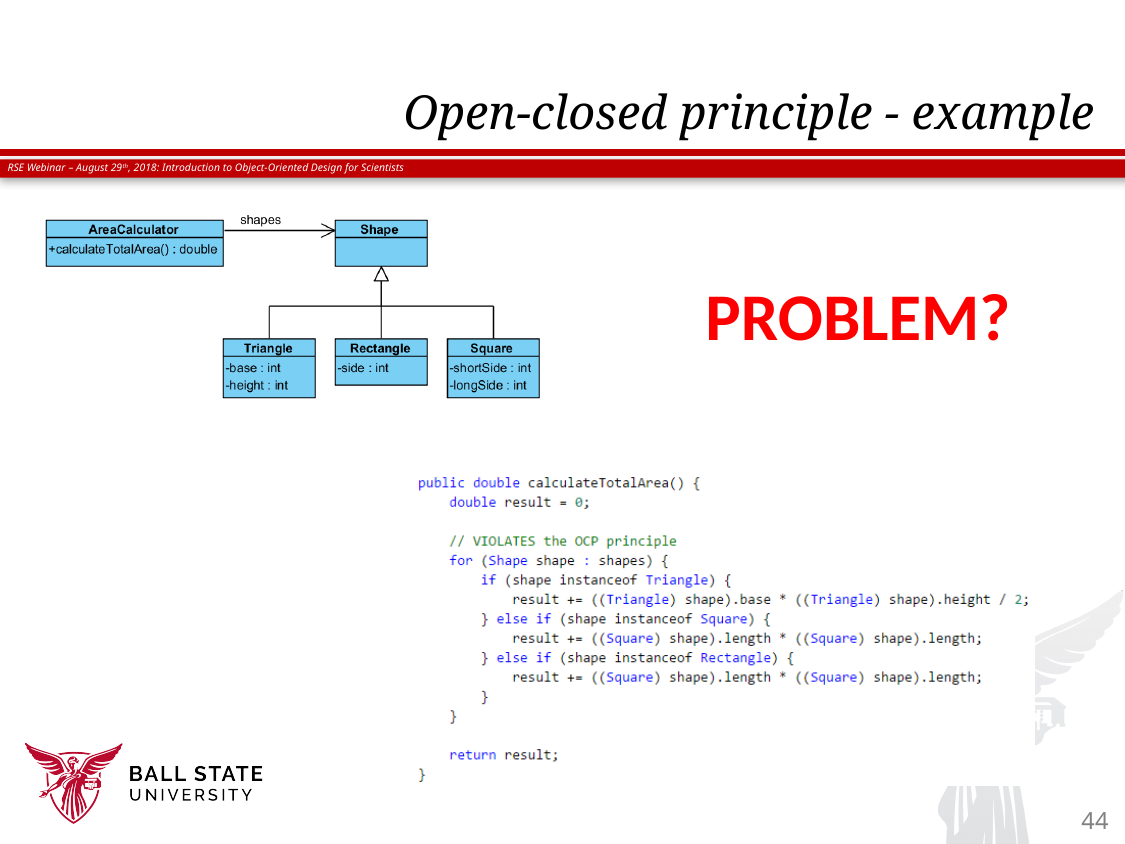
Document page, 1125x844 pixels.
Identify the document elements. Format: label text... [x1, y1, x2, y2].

picture [412, 471, 1036, 786]
picture [39, 215, 544, 404]
picture [0, 708, 297, 844]
title Open-closed principle - example [0, 0, 1125, 147]
text_box Problem? [581, 255, 1125, 372]
slide_number 44 [1001, 798, 1124, 844]
